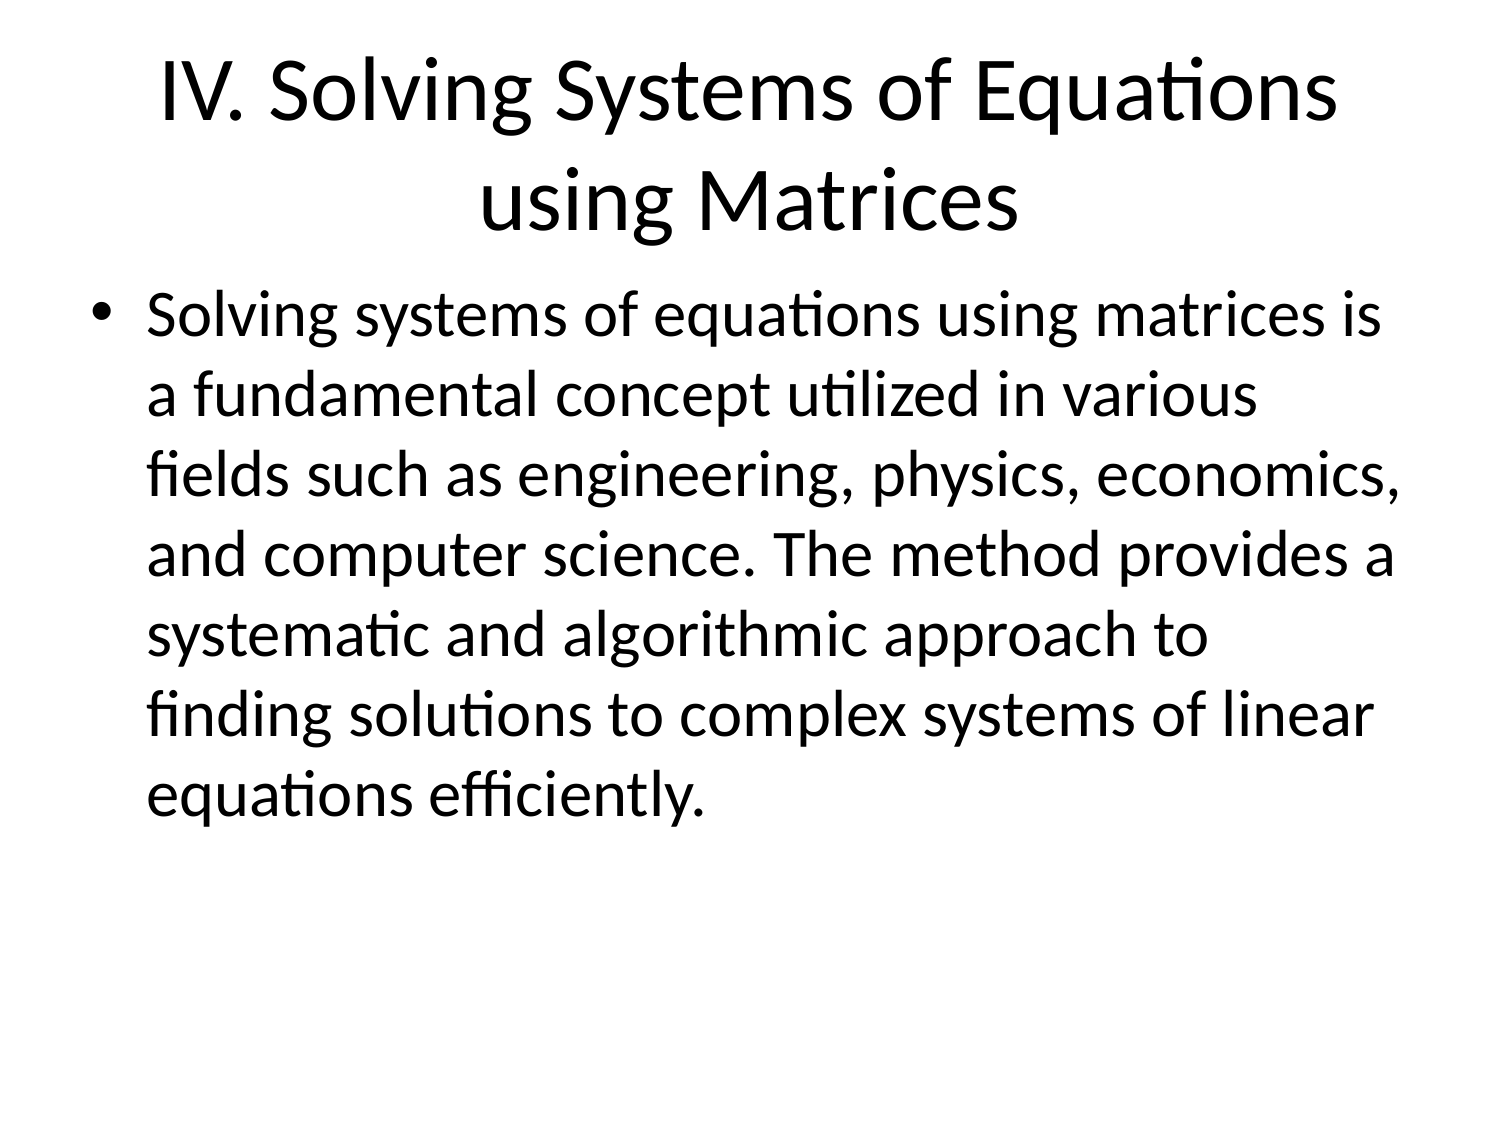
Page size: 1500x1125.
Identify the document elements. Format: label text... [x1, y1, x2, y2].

list Solving systems of equations using matrices is a fundamental concept utilized in various fields such as engineering, physics, economics, and computer science. The method provides a systematic and algorithmic approach to finding solutions to complex systems of linear equations efficiently. [75, 262, 1425, 1005]
title IV. Solving Systems of Equations using Matrices [75, 45, 1425, 233]
